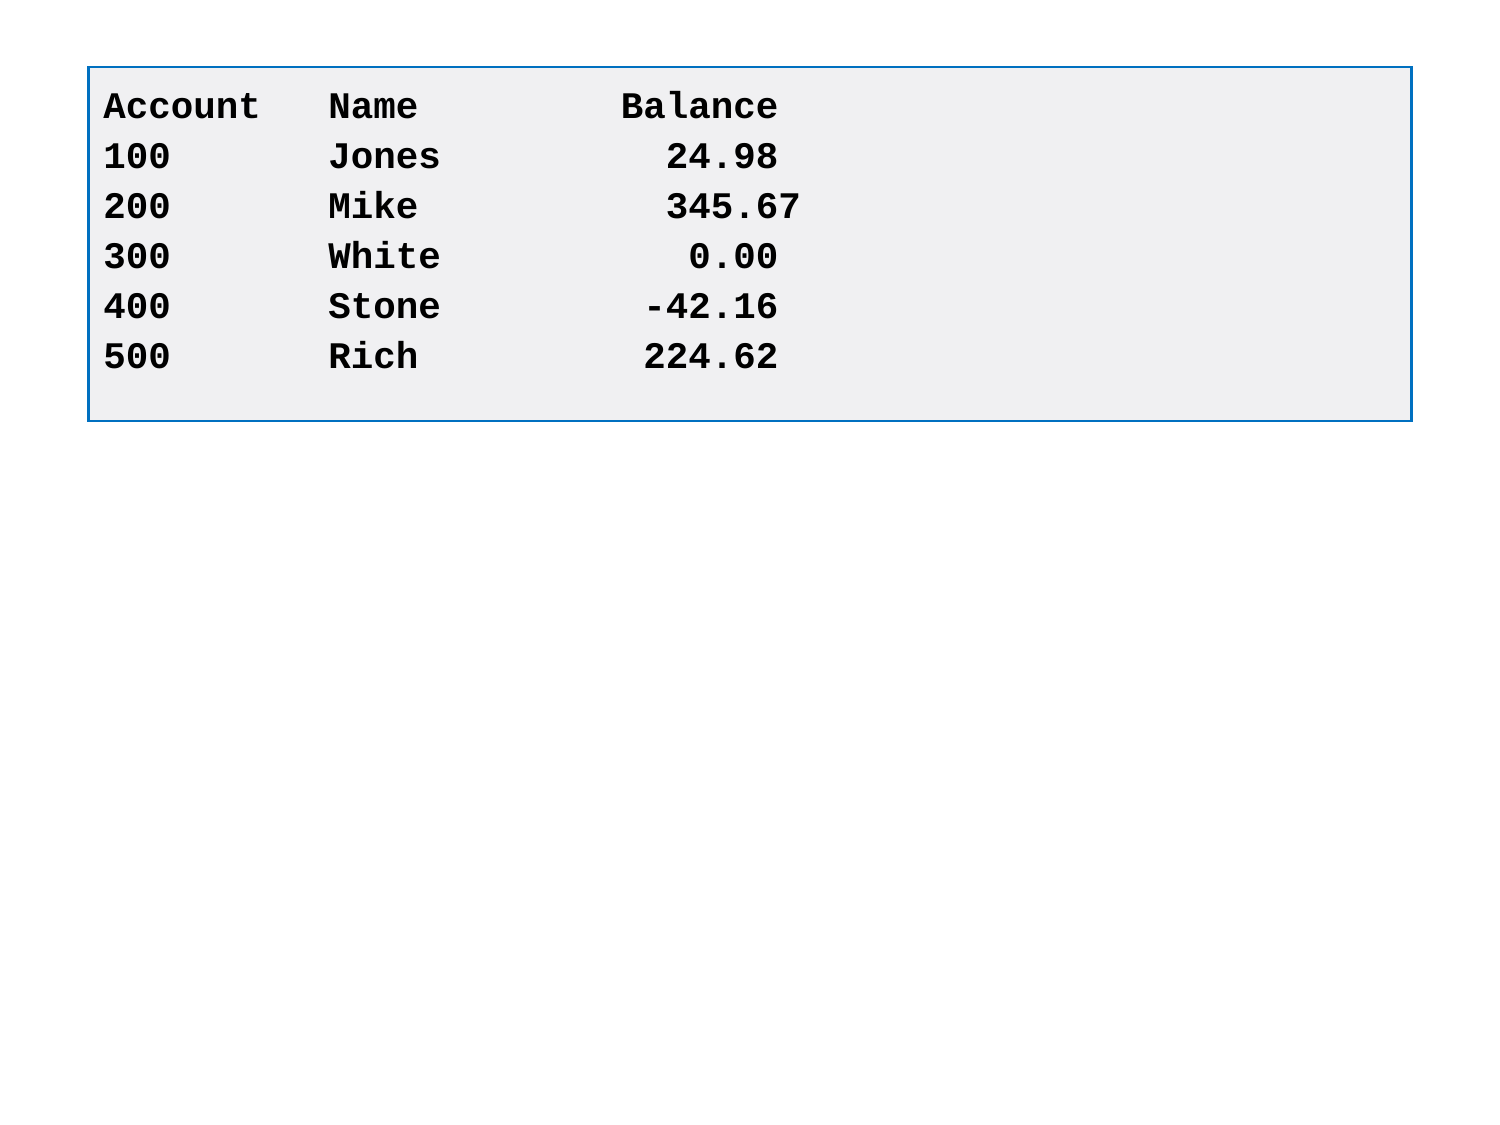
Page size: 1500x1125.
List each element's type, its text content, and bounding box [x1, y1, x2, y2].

text_box Account Name Balance 100 Jones 24.98 200 Mike 345.67 300 White 0.00 400 Stone -42.16 500 Rich 224.62 [88, 66, 1412, 422]
